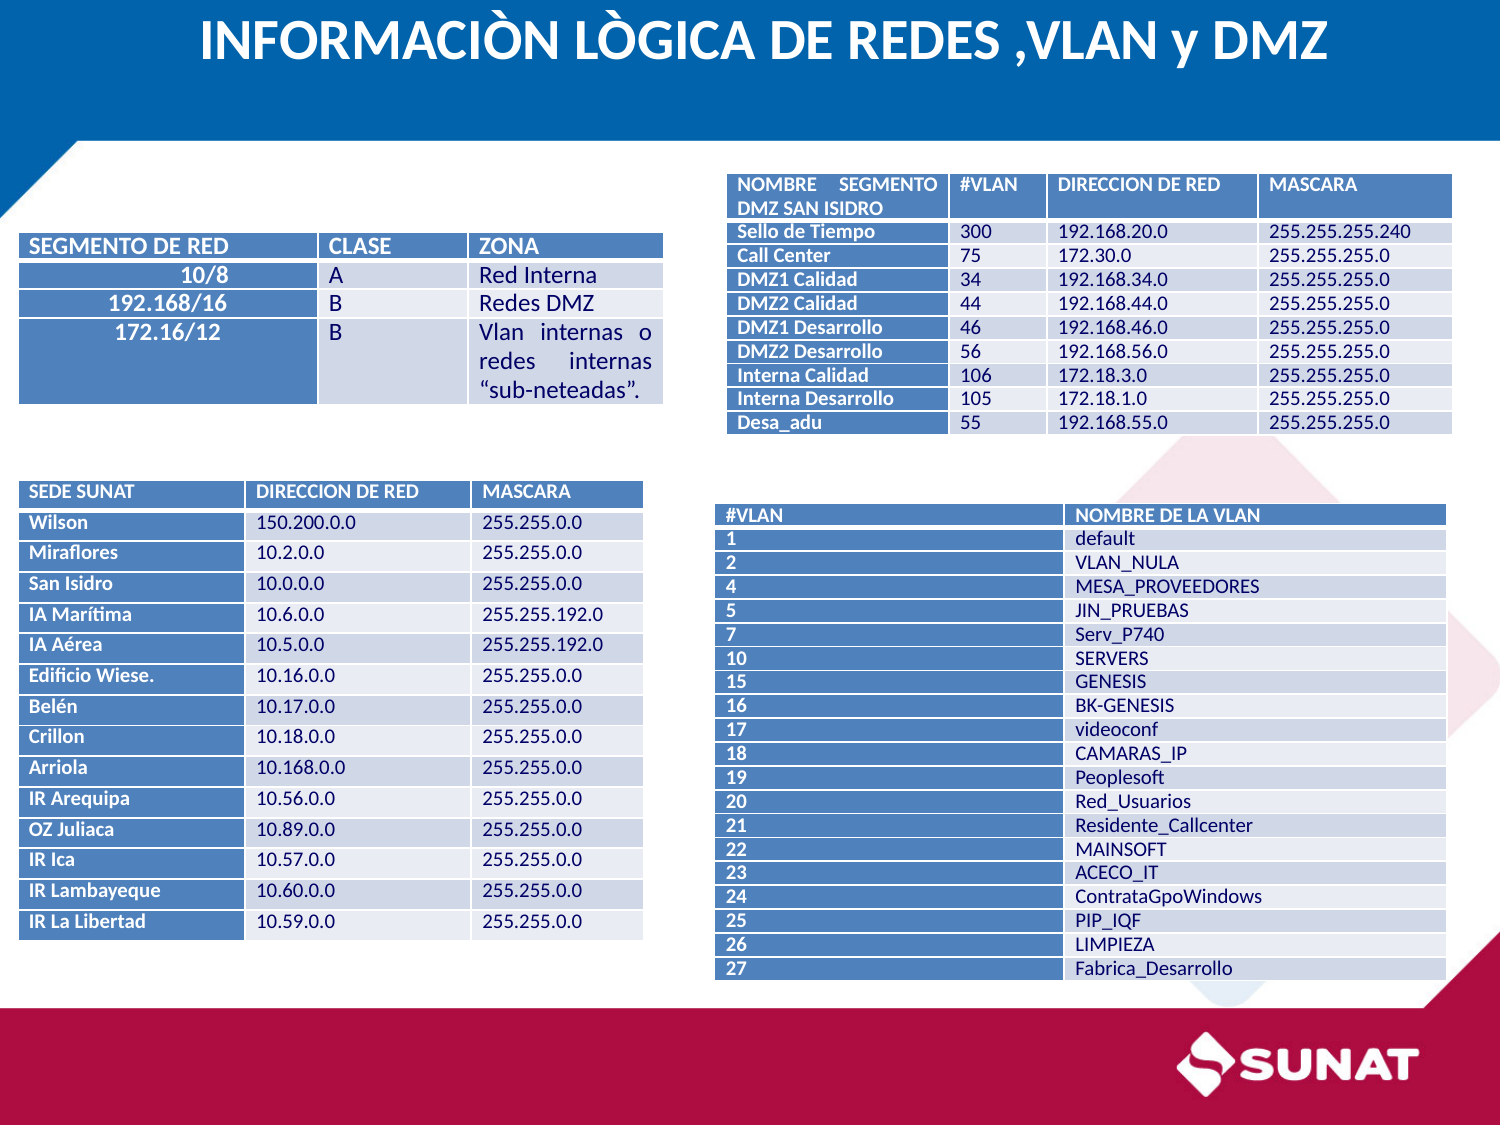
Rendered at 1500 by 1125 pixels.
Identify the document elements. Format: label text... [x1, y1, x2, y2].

table_cell 10.168.0.0 [246, 757, 470, 786]
table_cell 300 [950, 223, 1046, 243]
table_cell 192.168.46.0 [1048, 317, 1257, 339]
table_cell BK-GENESIS [1065, 695, 1446, 717]
table_cell 56 [950, 341, 1046, 363]
table_header DIRECCION DE RED [246, 481, 470, 508]
table_cell 10 [715, 647, 1063, 670]
table_cell 2 [715, 552, 1063, 574]
table_cell Wilson [19, 513, 244, 540]
table_cell 192.168/16 [19, 290, 317, 317]
table_cell IR Lambayeque [19, 880, 244, 909]
table_cell Residente_Callcenter [1065, 814, 1446, 837]
table_cell 106 [950, 364, 1046, 386]
table_cell 255.255.0.0 [472, 573, 643, 602]
table_cell CAMARAS_IP [1065, 743, 1446, 765]
table_cell 21 [715, 814, 1063, 837]
table_cell OZ Juliaca [19, 819, 244, 847]
table_cell 10.60.0.0 [246, 880, 470, 909]
table_cell 15 [715, 671, 1063, 693]
table_cell 19 [715, 767, 1063, 789]
table_cell 75 [950, 245, 1046, 267]
table_cell Sello de Tiempo [727, 223, 948, 243]
table_cell MESA_PROVEEDORES [1065, 576, 1446, 598]
table_header MASCARA [1259, 174, 1452, 218]
table_cell Interna Calidad [727, 364, 948, 386]
table_cell 150.200.0.0 [246, 513, 470, 540]
table_cell IA Aérea [19, 634, 244, 663]
table_cell 105 [950, 388, 1046, 410]
table_cell 255.255.255.0 [1259, 293, 1452, 315]
title INFORMACIÒN LÒGICA DE REDES ,VLAN y DMZ [88, 42, 1440, 100]
table_cell 27 [715, 958, 1063, 980]
table_header NOMBRE SEGMENTO DMZ SAN ISIDRO [727, 174, 948, 218]
picture [0, 0, 1500, 1125]
table_cell 10.89.0.0 [246, 819, 470, 847]
table_cell 55 [950, 412, 1046, 434]
table_cell Call Center [727, 245, 948, 267]
table_cell 10.16.0.0 [246, 665, 470, 694]
table_cell 22 [715, 838, 1063, 860]
table_cell PIP_IQF [1065, 910, 1446, 932]
table_cell 16 [715, 695, 1063, 717]
table_header ZONA [469, 233, 663, 258]
table_cell DMZ2 Desarrollo [727, 341, 948, 363]
table_cell 255.255.192.0 [472, 634, 643, 663]
table_cell 10/8 [19, 263, 317, 288]
table_cell 172.16/12 [19, 319, 317, 404]
table_cell 25 [715, 910, 1063, 932]
table_cell 10.6.0.0 [246, 604, 470, 632]
table_cell 255.255.0.0 [472, 757, 643, 786]
table_cell Belén [19, 696, 244, 725]
table_cell 255.255.255.0 [1259, 245, 1452, 267]
table_cell Crillon [19, 726, 244, 755]
table_cell 255.255.255.0 [1259, 269, 1452, 291]
table_cell 255.255.0.0 [472, 665, 643, 694]
table_cell 24 [715, 886, 1063, 908]
table_cell Arriola [19, 757, 244, 786]
table_cell 192.168.44.0 [1048, 293, 1257, 315]
table_cell JIN_PRUEBAS [1065, 600, 1446, 622]
table_cell 10.56.0.0 [246, 788, 470, 817]
table_header SEGMENTO DE RED [19, 233, 317, 258]
table_cell 44 [950, 293, 1046, 315]
table_cell 255.255.0.0 [472, 788, 643, 817]
table_cell default [1065, 530, 1446, 550]
table_cell 10.17.0.0 [246, 696, 470, 725]
table_cell 255.255.255.0 [1259, 317, 1452, 339]
table_cell Miraflores [19, 542, 244, 571]
table_cell 255.255.0.0 [472, 726, 643, 755]
table_cell 4 [715, 576, 1063, 598]
table_cell 172.18.3.0 [1048, 364, 1257, 386]
table_cell IA Marítima [19, 604, 244, 632]
table_cell 10.0.0.0 [246, 573, 470, 602]
table_cell DMZ2 Calidad [727, 293, 948, 315]
table_cell San Isidro [19, 573, 244, 602]
table_cell MAINSOFT [1065, 838, 1446, 860]
table_cell 192.168.56.0 [1048, 341, 1257, 363]
table_header DIRECCION DE RED [1048, 174, 1257, 218]
table_header #VLAN [950, 174, 1046, 218]
table_cell 26 [715, 934, 1063, 956]
table_cell 5 [715, 600, 1063, 622]
table_cell 255.255.255.0 [1259, 388, 1452, 410]
table_cell 10.59.0.0 [246, 911, 470, 940]
table_header MASCARA [472, 481, 643, 508]
table_cell 255.255.0.0 [472, 849, 643, 878]
table_cell 172.30.0 [1048, 245, 1257, 267]
table_cell 255.255.255.0 [1259, 412, 1452, 434]
table_cell Redes DMZ [469, 290, 663, 317]
table_cell 255.255.0.0 [472, 819, 643, 847]
table_cell Red_Usuarios [1065, 791, 1446, 813]
table_cell Fabrica_Desarrollo [1065, 958, 1446, 980]
table_cell DMZ1 Desarrollo [727, 317, 948, 339]
table_cell 192.168.34.0 [1048, 269, 1257, 291]
table_cell 255.255.192.0 [472, 604, 643, 632]
table_cell SERVERS [1065, 647, 1446, 670]
table_cell 23 [715, 862, 1063, 884]
table_header #VLAN [715, 504, 1063, 525]
table_cell Peoplesoft [1065, 767, 1446, 789]
table_cell 34 [950, 269, 1046, 291]
table_cell 10.2.0.0 [246, 542, 470, 571]
table_cell 46 [950, 317, 1046, 339]
table_cell IR Ica [19, 849, 244, 878]
table_cell 17 [715, 719, 1063, 741]
table_cell 7 [715, 624, 1063, 646]
table_cell 192.168.55.0 [1048, 412, 1257, 434]
table_cell 255.255.0.0 [472, 911, 643, 940]
table_header SEDE SUNAT [19, 481, 244, 508]
table_cell 172.18.1.0 [1048, 388, 1257, 410]
table_cell GENESIS [1065, 671, 1446, 693]
table_cell 255.255.0.0 [472, 542, 643, 571]
table_cell videoconf [1065, 719, 1446, 741]
table_cell Serv_P740 [1065, 624, 1446, 646]
table_cell Interna Desarrollo [727, 388, 948, 410]
table_cell B [319, 290, 467, 317]
table_cell ContrataGpoWindows [1065, 886, 1446, 908]
table_cell LIMPIEZA [1065, 934, 1446, 956]
table_cell 255.255.255.0 [1259, 364, 1452, 386]
table_cell 192.168.20.0 [1048, 223, 1257, 243]
table_cell A [319, 263, 467, 288]
table_cell 255.255.0.0 [472, 880, 643, 909]
table_header NOMBRE DE LA VLAN [1065, 504, 1446, 525]
table_cell 10.5.0.0 [246, 634, 470, 663]
table_cell Red Interna [469, 263, 663, 288]
table_cell 1 [715, 530, 1063, 550]
table_cell B [319, 319, 467, 404]
table_cell Vlan internas o redes internas “sub-neteadas”. [469, 319, 663, 404]
table_cell VLAN_NULA [1065, 552, 1446, 574]
table_cell DMZ1 Calidad [727, 269, 948, 291]
table_cell 255.255.0.0 [472, 513, 643, 540]
table_cell 255.255.0.0 [472, 696, 643, 725]
table_cell 20 [715, 791, 1063, 813]
table_header CLASE [319, 233, 467, 258]
table_cell ACECO_IT [1065, 862, 1446, 884]
table_cell 255.255.255.240 [1259, 223, 1452, 243]
table_cell 18 [715, 743, 1063, 765]
table_cell 10.57.0.0 [246, 849, 470, 878]
table_cell IR Arequipa [19, 788, 244, 817]
table_cell Desa_adu [727, 412, 948, 434]
table_cell IR La Libertad [19, 911, 244, 940]
table_cell 10.18.0.0 [246, 726, 470, 755]
table_cell 255.255.255.0 [1259, 341, 1452, 363]
table_cell Edificio Wiese. [19, 665, 244, 694]
